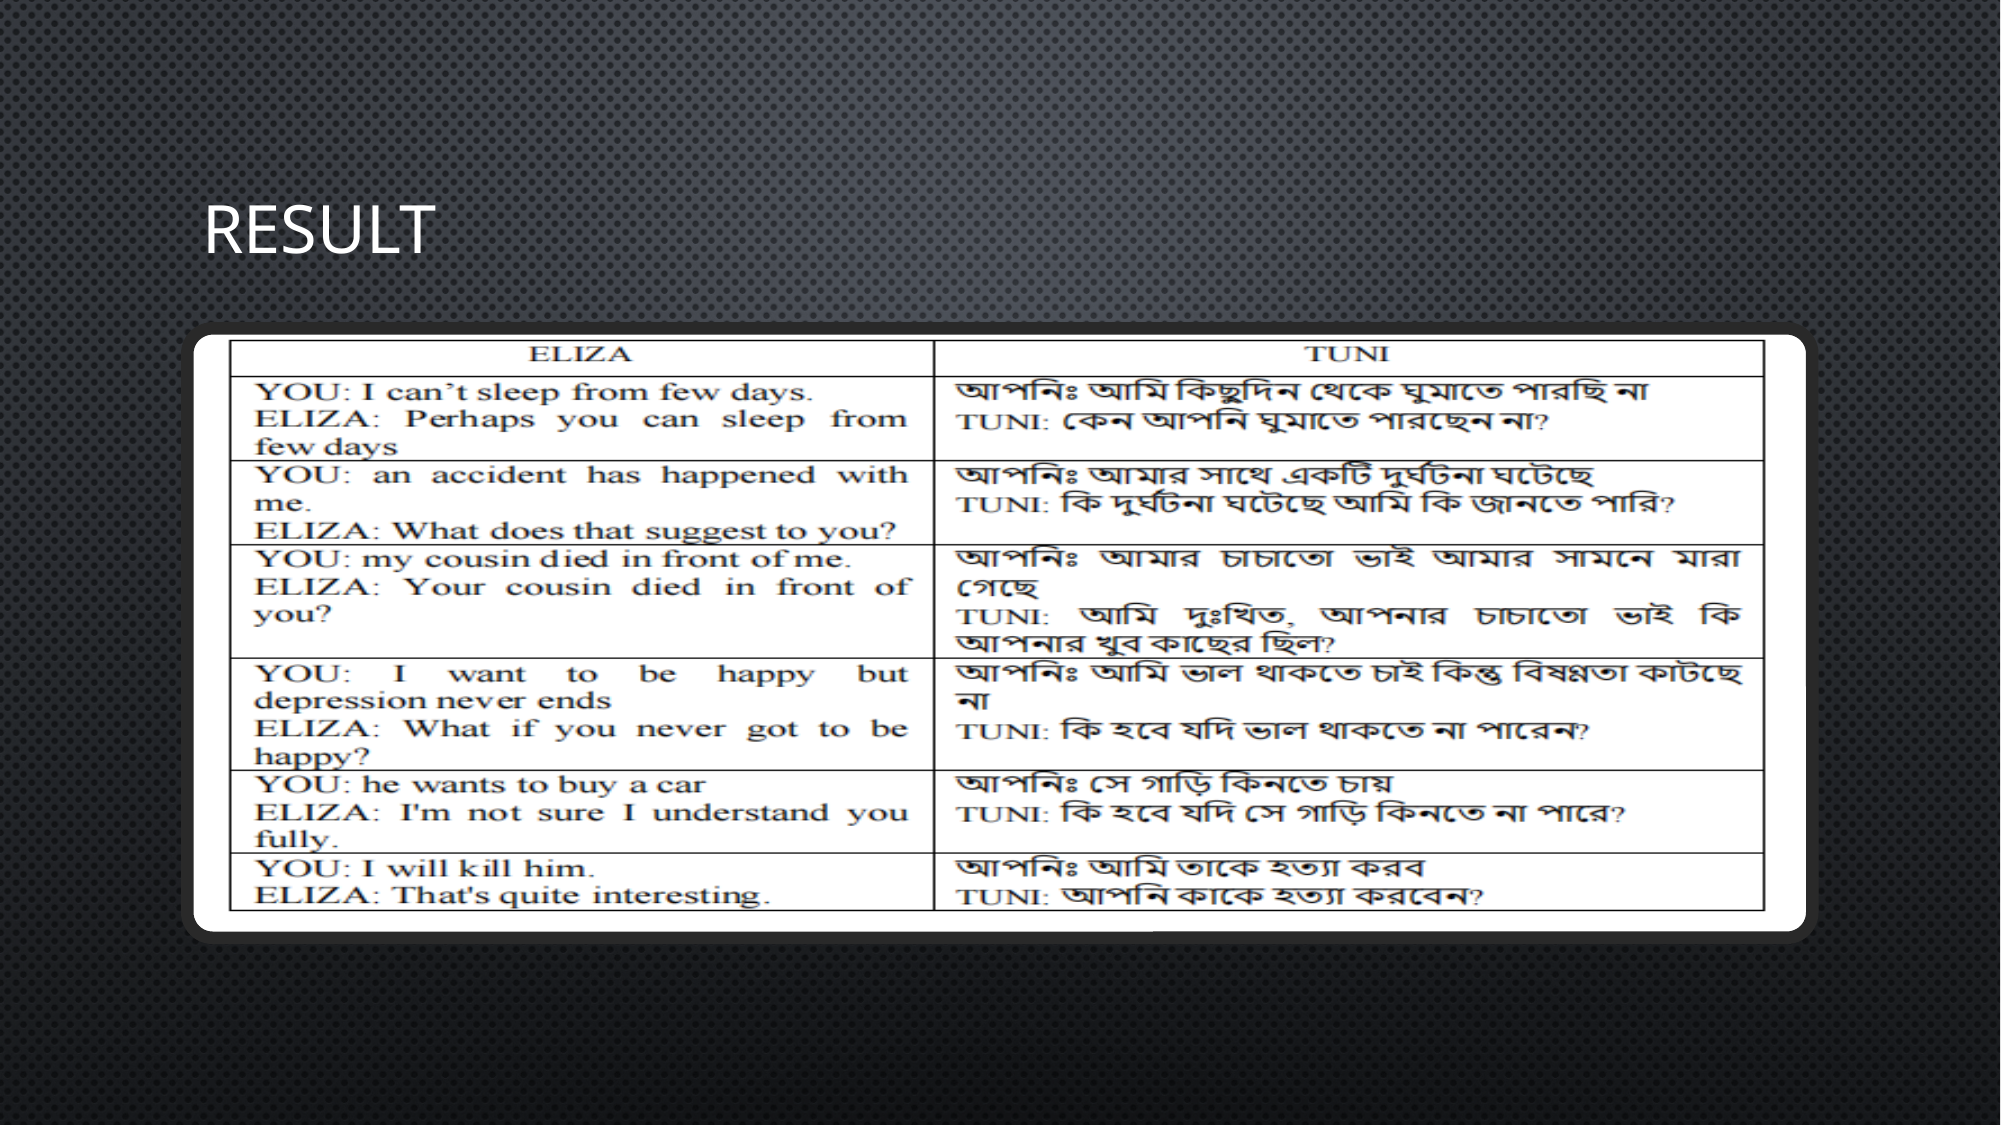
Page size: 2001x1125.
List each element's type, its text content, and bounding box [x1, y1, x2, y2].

picture [186, 328, 1813, 939]
title Result [187, 99, 1813, 328]
